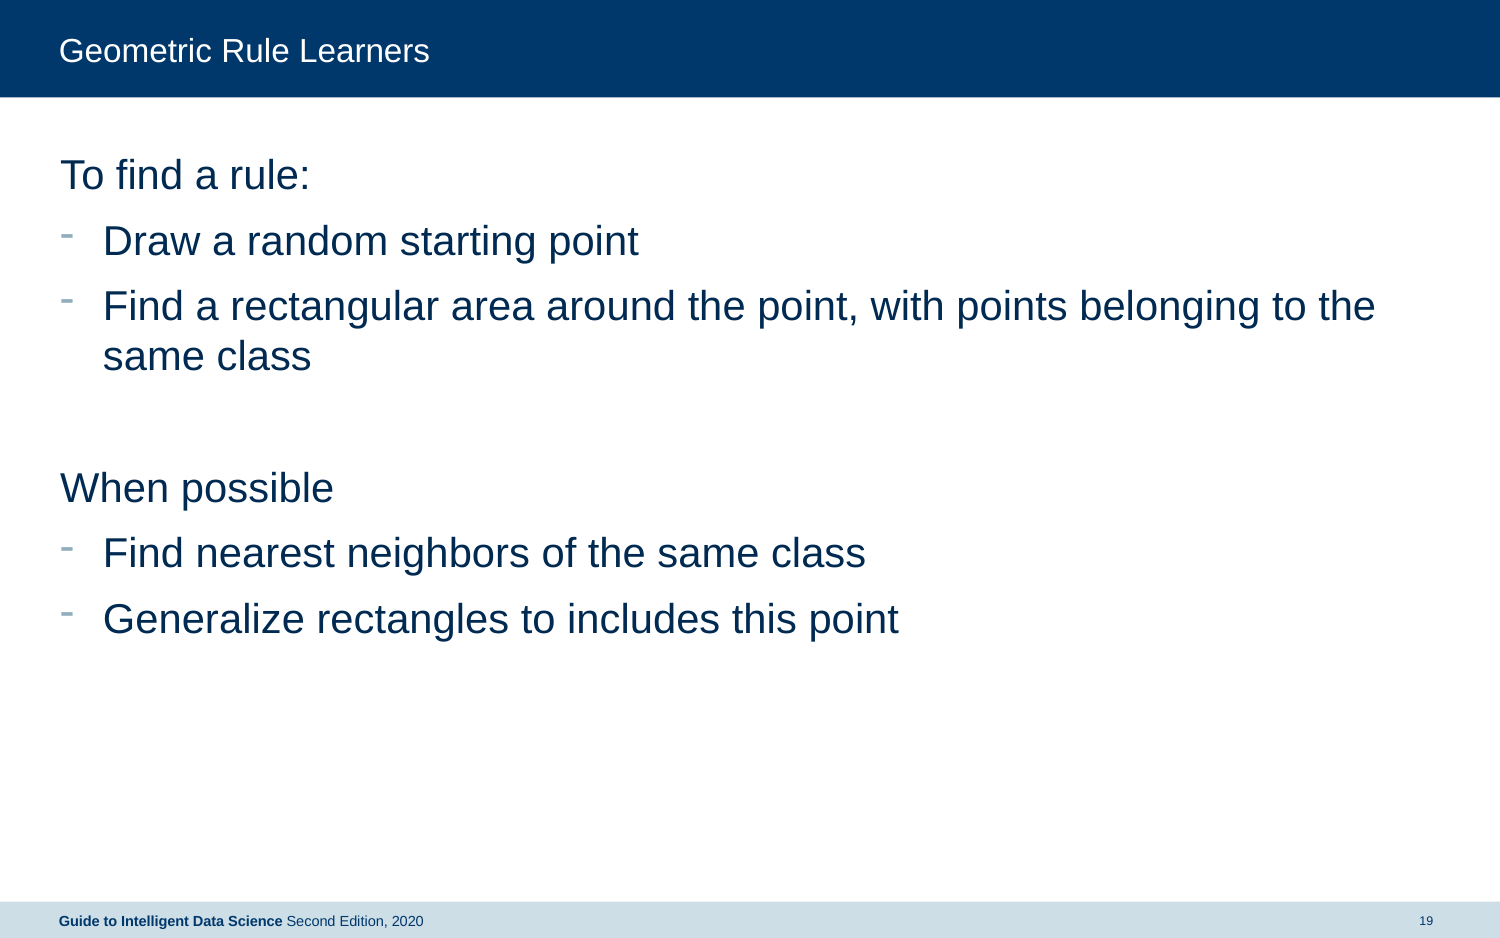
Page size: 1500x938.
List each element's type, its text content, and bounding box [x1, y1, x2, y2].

list To find a rule: Draw a random starting point Find a rectangular area around the point, with points belonging to the same class When possible Find nearest neighbors of the same class Generalize rectangles to includes this point [59, 147, 1434, 855]
footer Guide to Intelligent Data Science Second Edition, 2020 [58, 900, 717, 938]
slide_number 19 [1411, 900, 1442, 938]
title Geometric Rule Learners [58, 28, 1442, 70]
